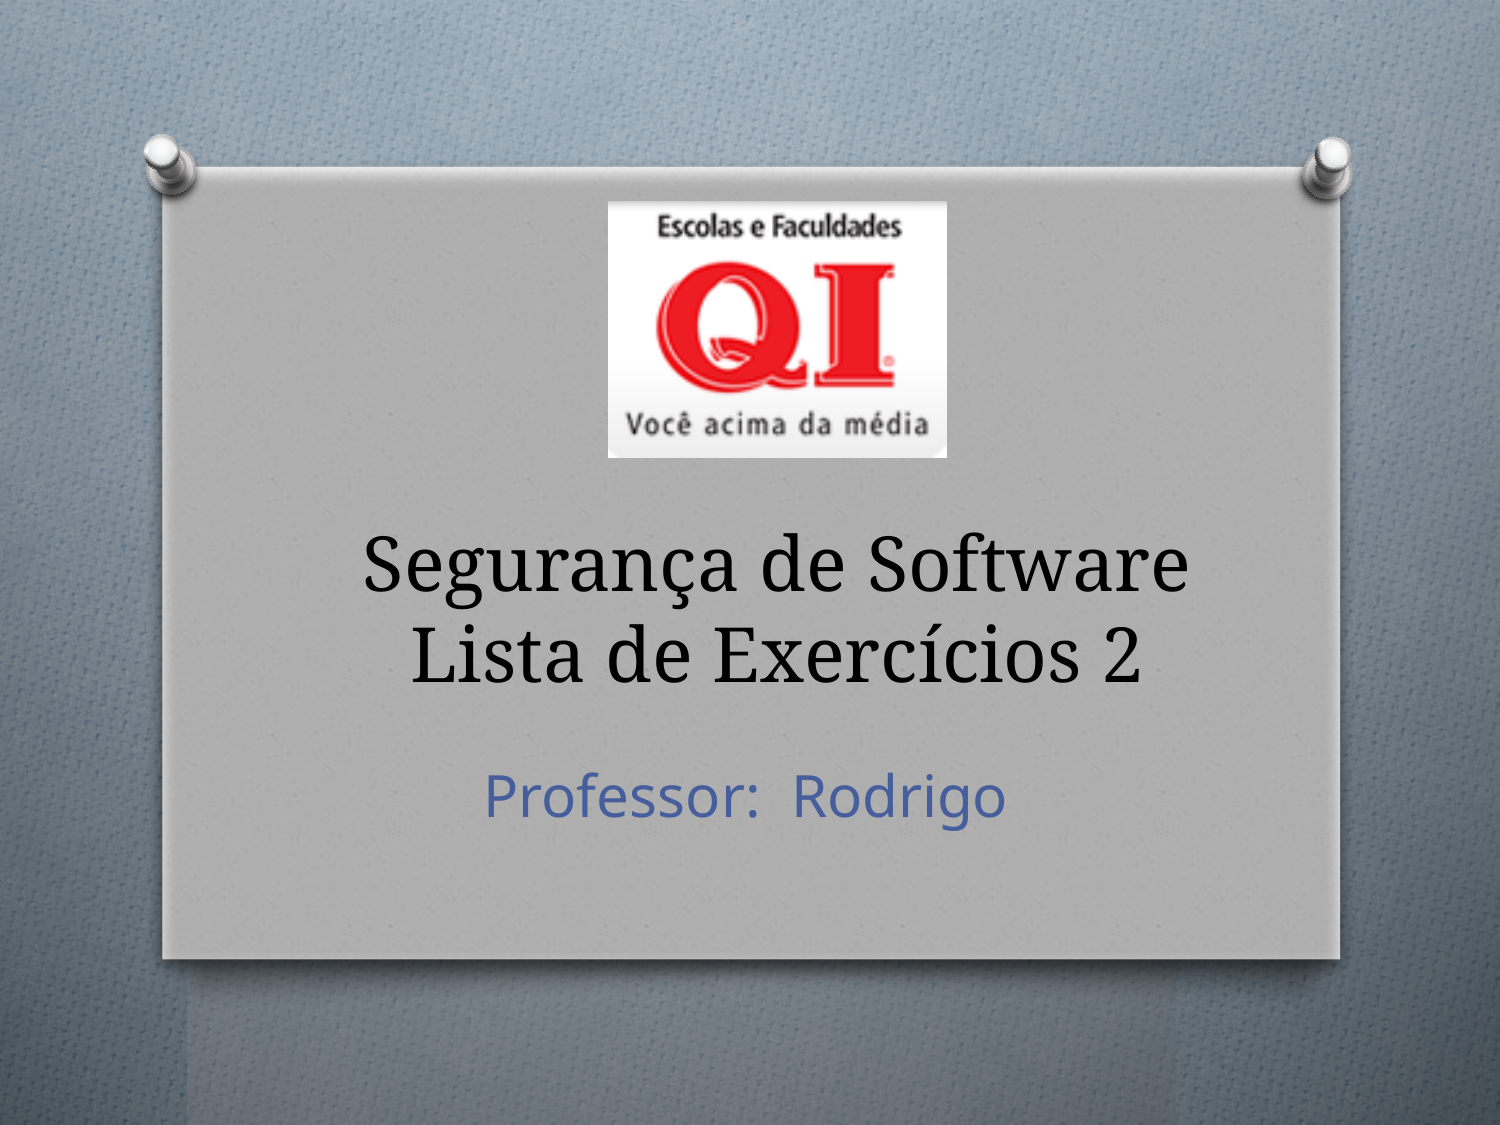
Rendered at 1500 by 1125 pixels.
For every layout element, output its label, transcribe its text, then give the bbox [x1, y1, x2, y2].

picture [1274, 109, 1396, 230]
title Segurança de Software Lista de Exercícios 2 [271, 503, 1284, 706]
subtitle Professor: Rodrigo [277, 751, 1215, 1002]
picture [608, 201, 948, 458]
picture [112, 100, 235, 224]
